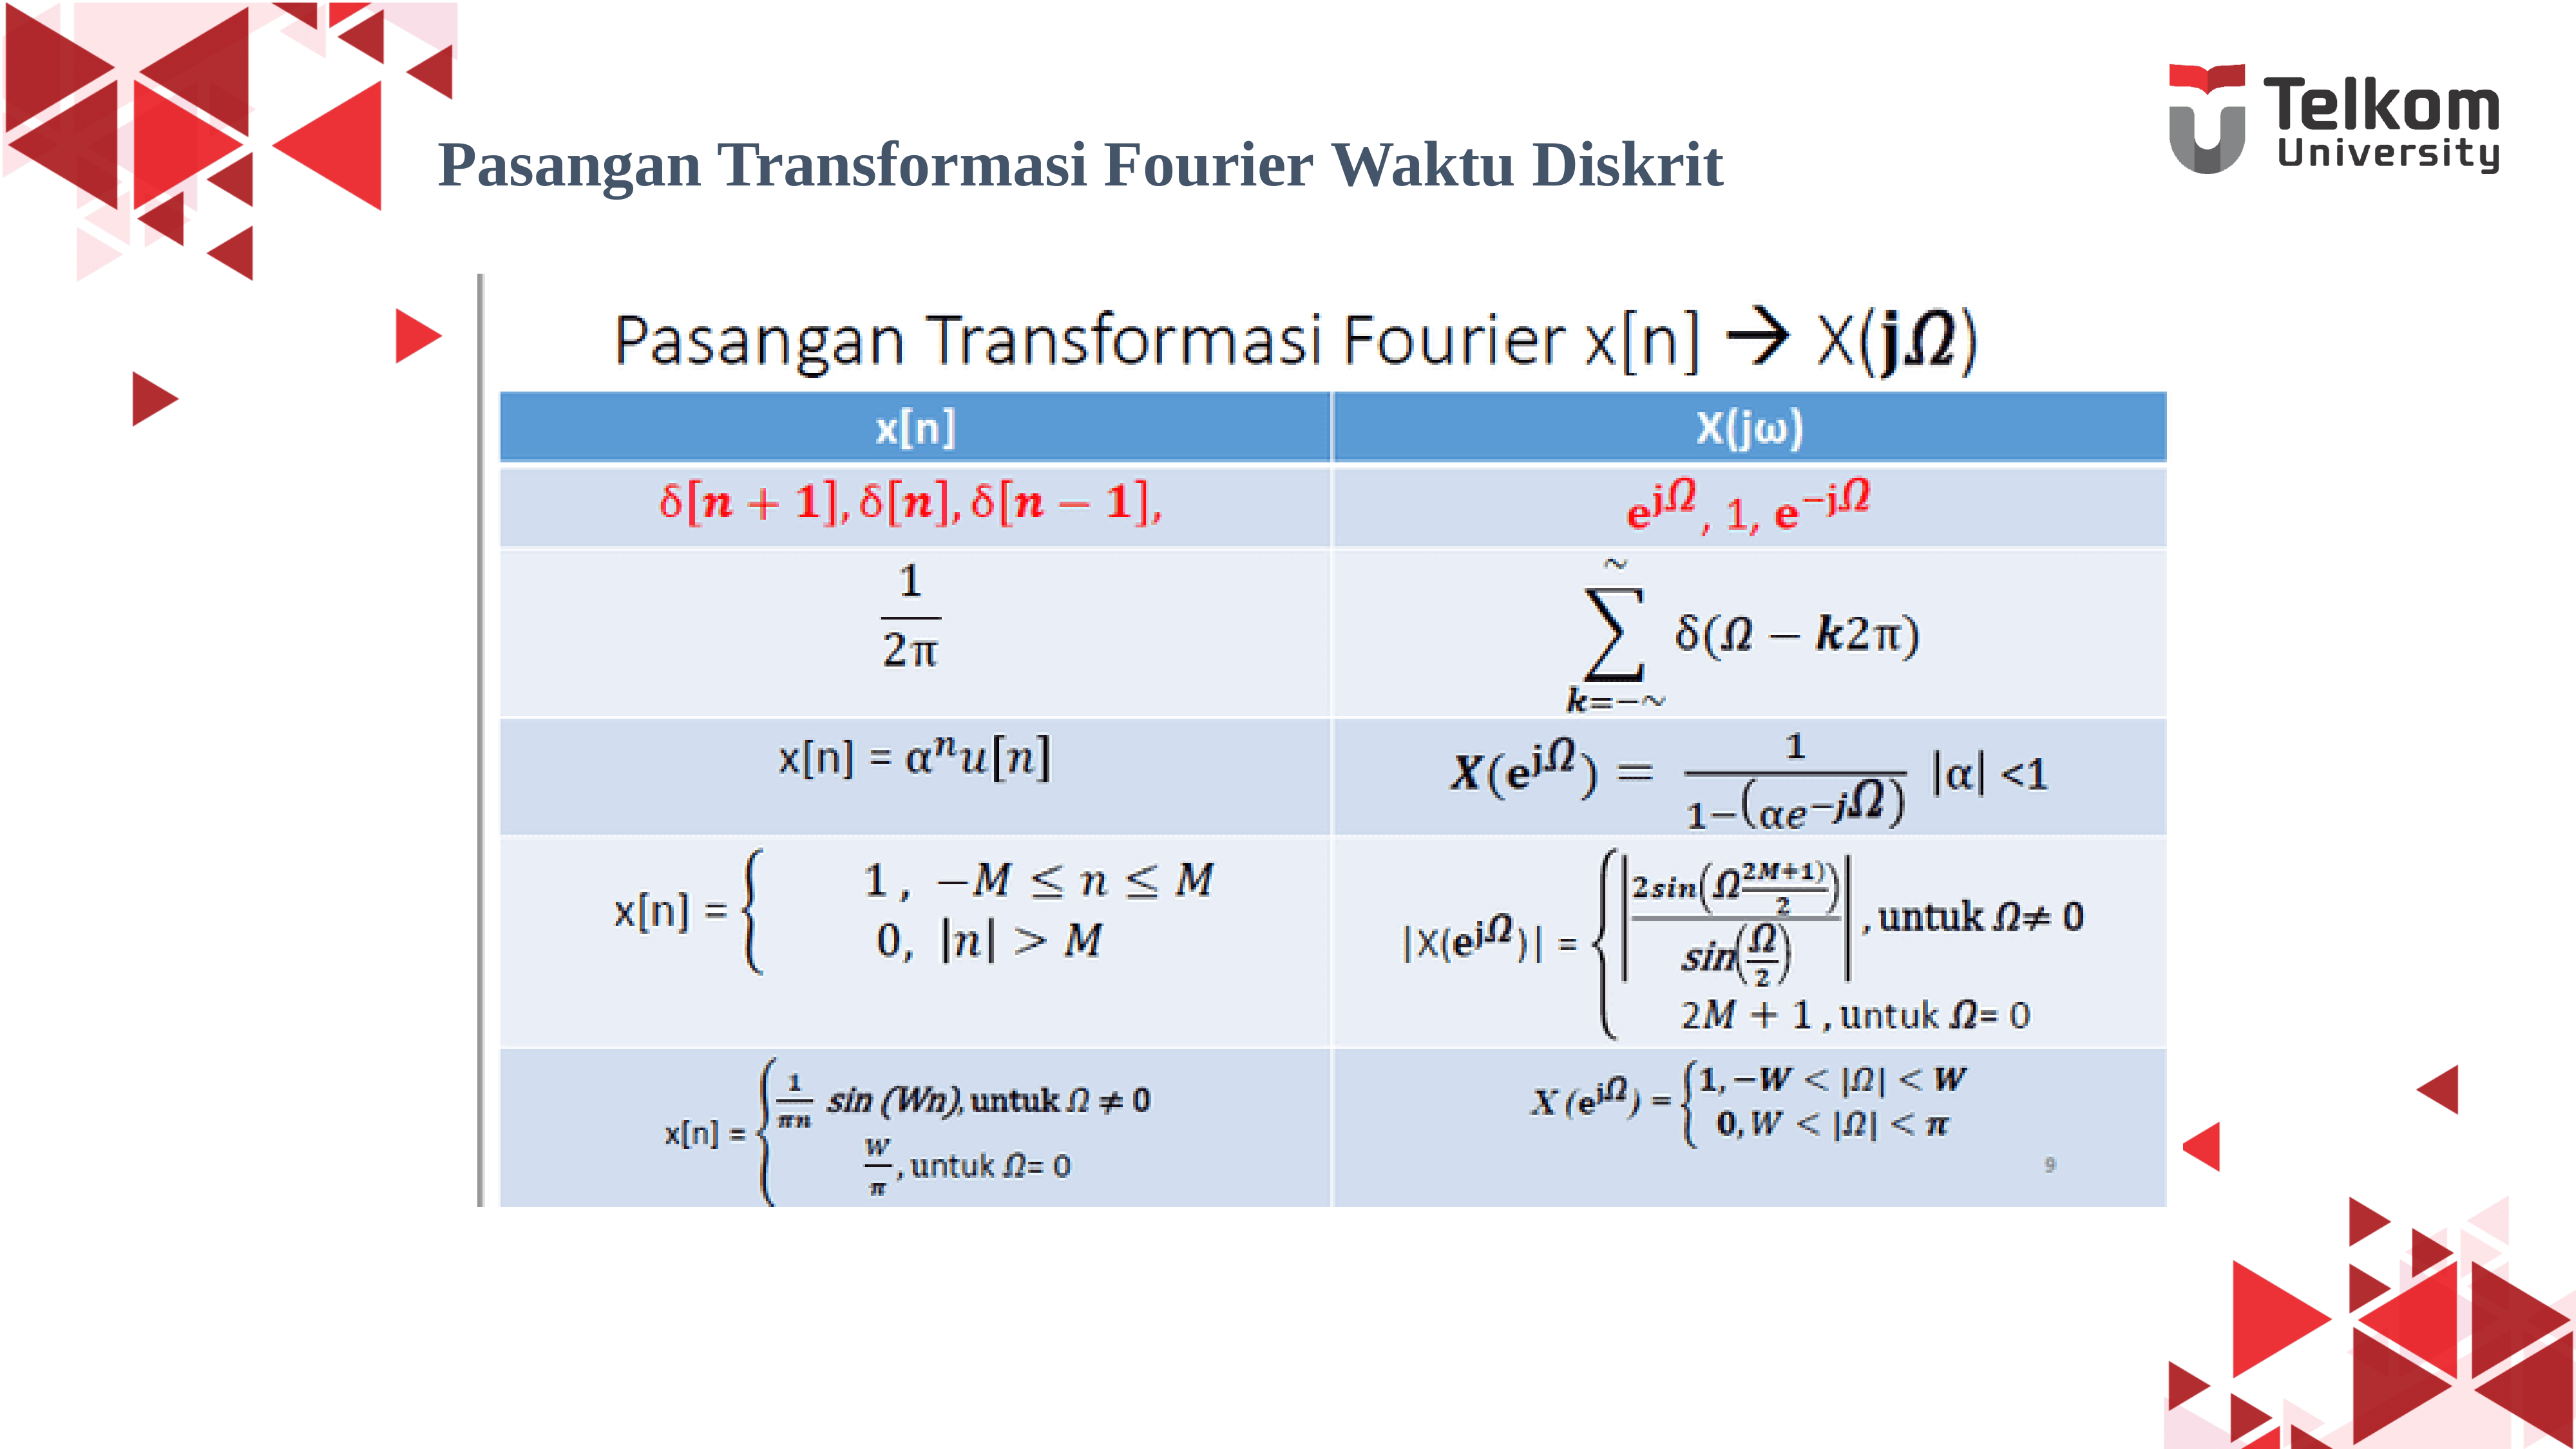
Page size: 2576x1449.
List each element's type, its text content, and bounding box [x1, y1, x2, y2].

text_box Pasangan Transformasi Fourier Waktu Diskrit [435, 118, 2055, 199]
picture [3, 3, 2576, 1449]
picture [2170, 64, 2499, 174]
